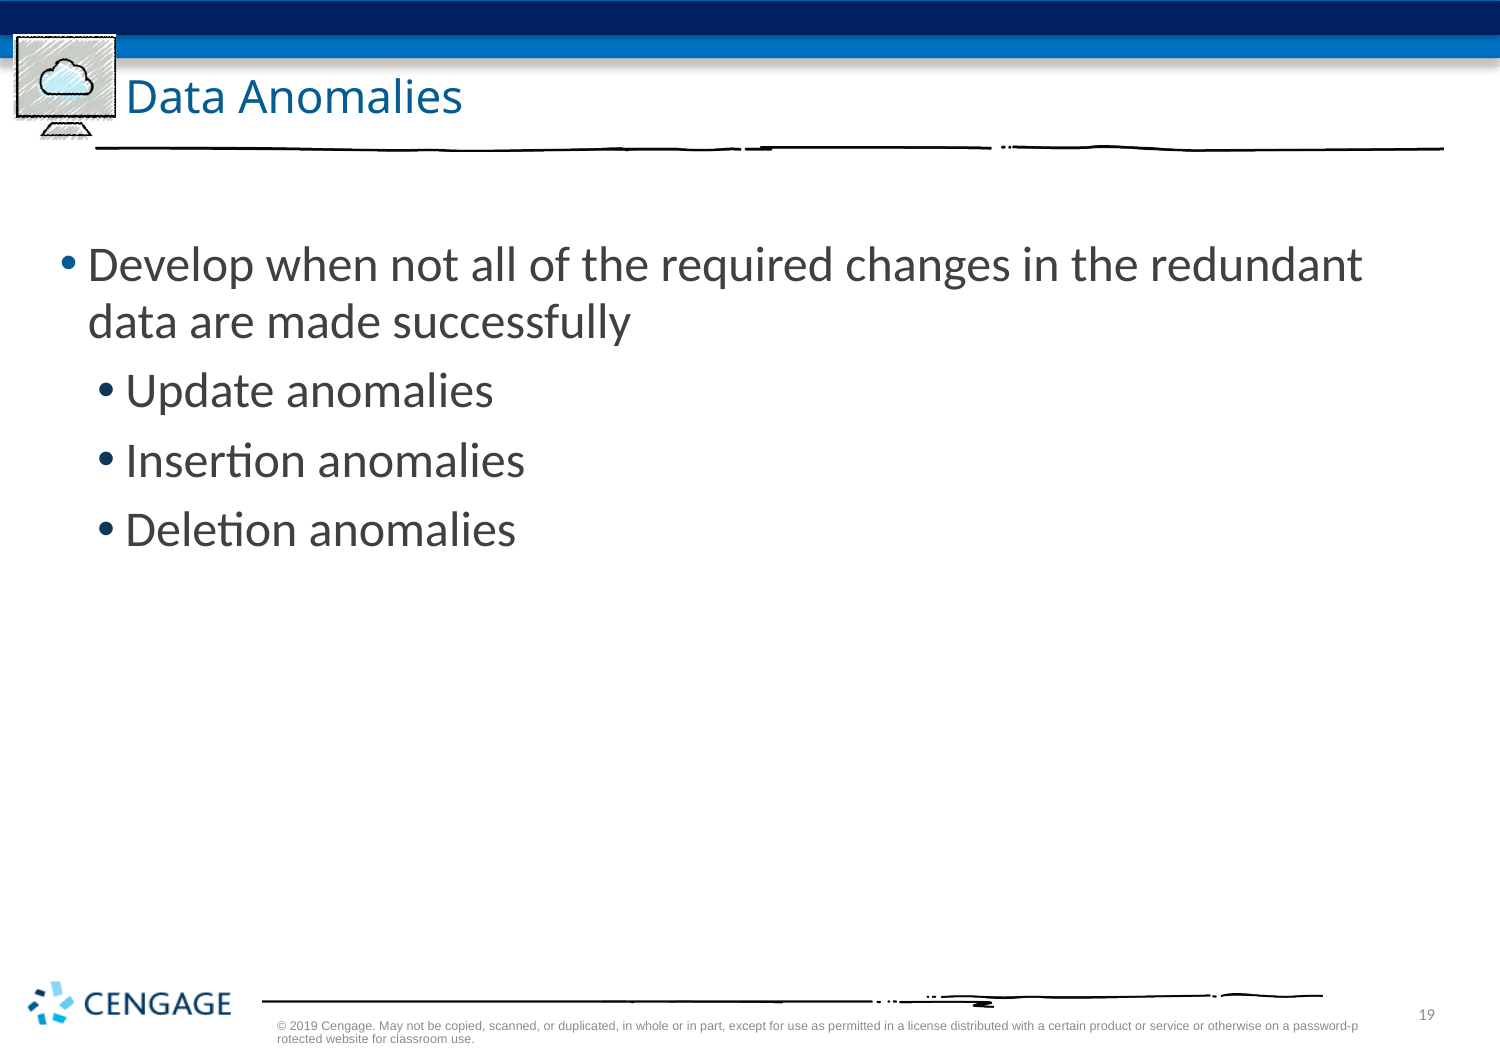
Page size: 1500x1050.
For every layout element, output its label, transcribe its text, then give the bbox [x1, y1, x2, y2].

picture [13, 34, 117, 141]
picture [262, 993, 1323, 1007]
picture [7, 968, 244, 1037]
footer © 2019 Cengage. May not be copied, scanned, or duplicated, in whole or in part, except for use as permitted in a license distributed with a certain product or service or otherwise on a password-protected website for classroom use. [262, 1007, 1375, 1045]
list Develop when not all of the required changes in the redundant data are made successfully Update anomalies Insertion anomalies Deletion anomalies [59, 235, 1441, 562]
picture [95, 145, 1444, 152]
title Data Anomalies [125, 61, 1442, 138]
